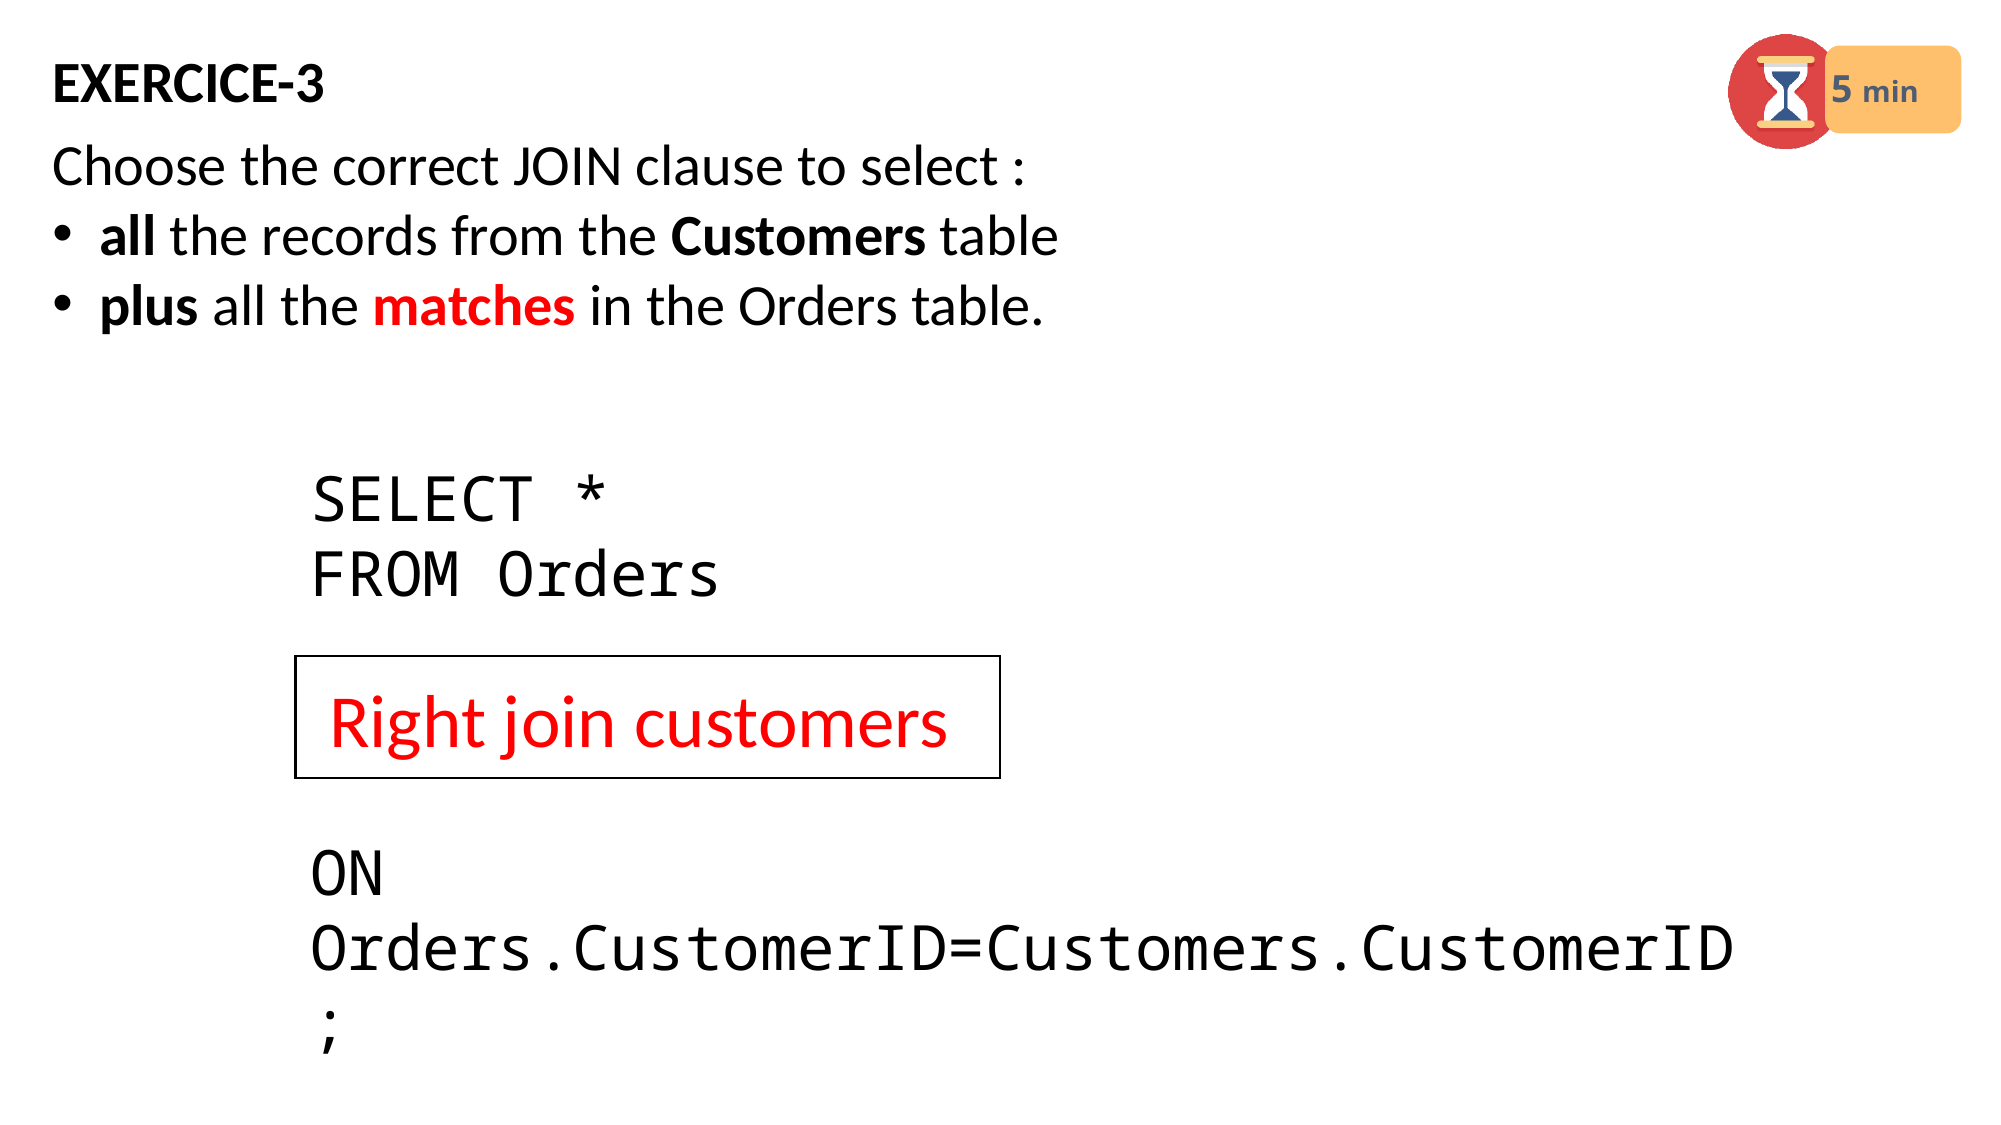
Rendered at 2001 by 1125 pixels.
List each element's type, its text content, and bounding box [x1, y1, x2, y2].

text_box EXERCICE-3 [37, 36, 345, 122]
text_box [1728, 34, 1983, 149]
text_box Right join customers [295, 655, 1000, 779]
text_box SELECT * FROM Orders ON Orders.CustomerID=Customers.CustomerID; [295, 451, 1784, 1066]
text_box Choose the correct JOIN clause to select : all the records from the Customers table plus all the matches in the Orders table. [37, 119, 1478, 345]
